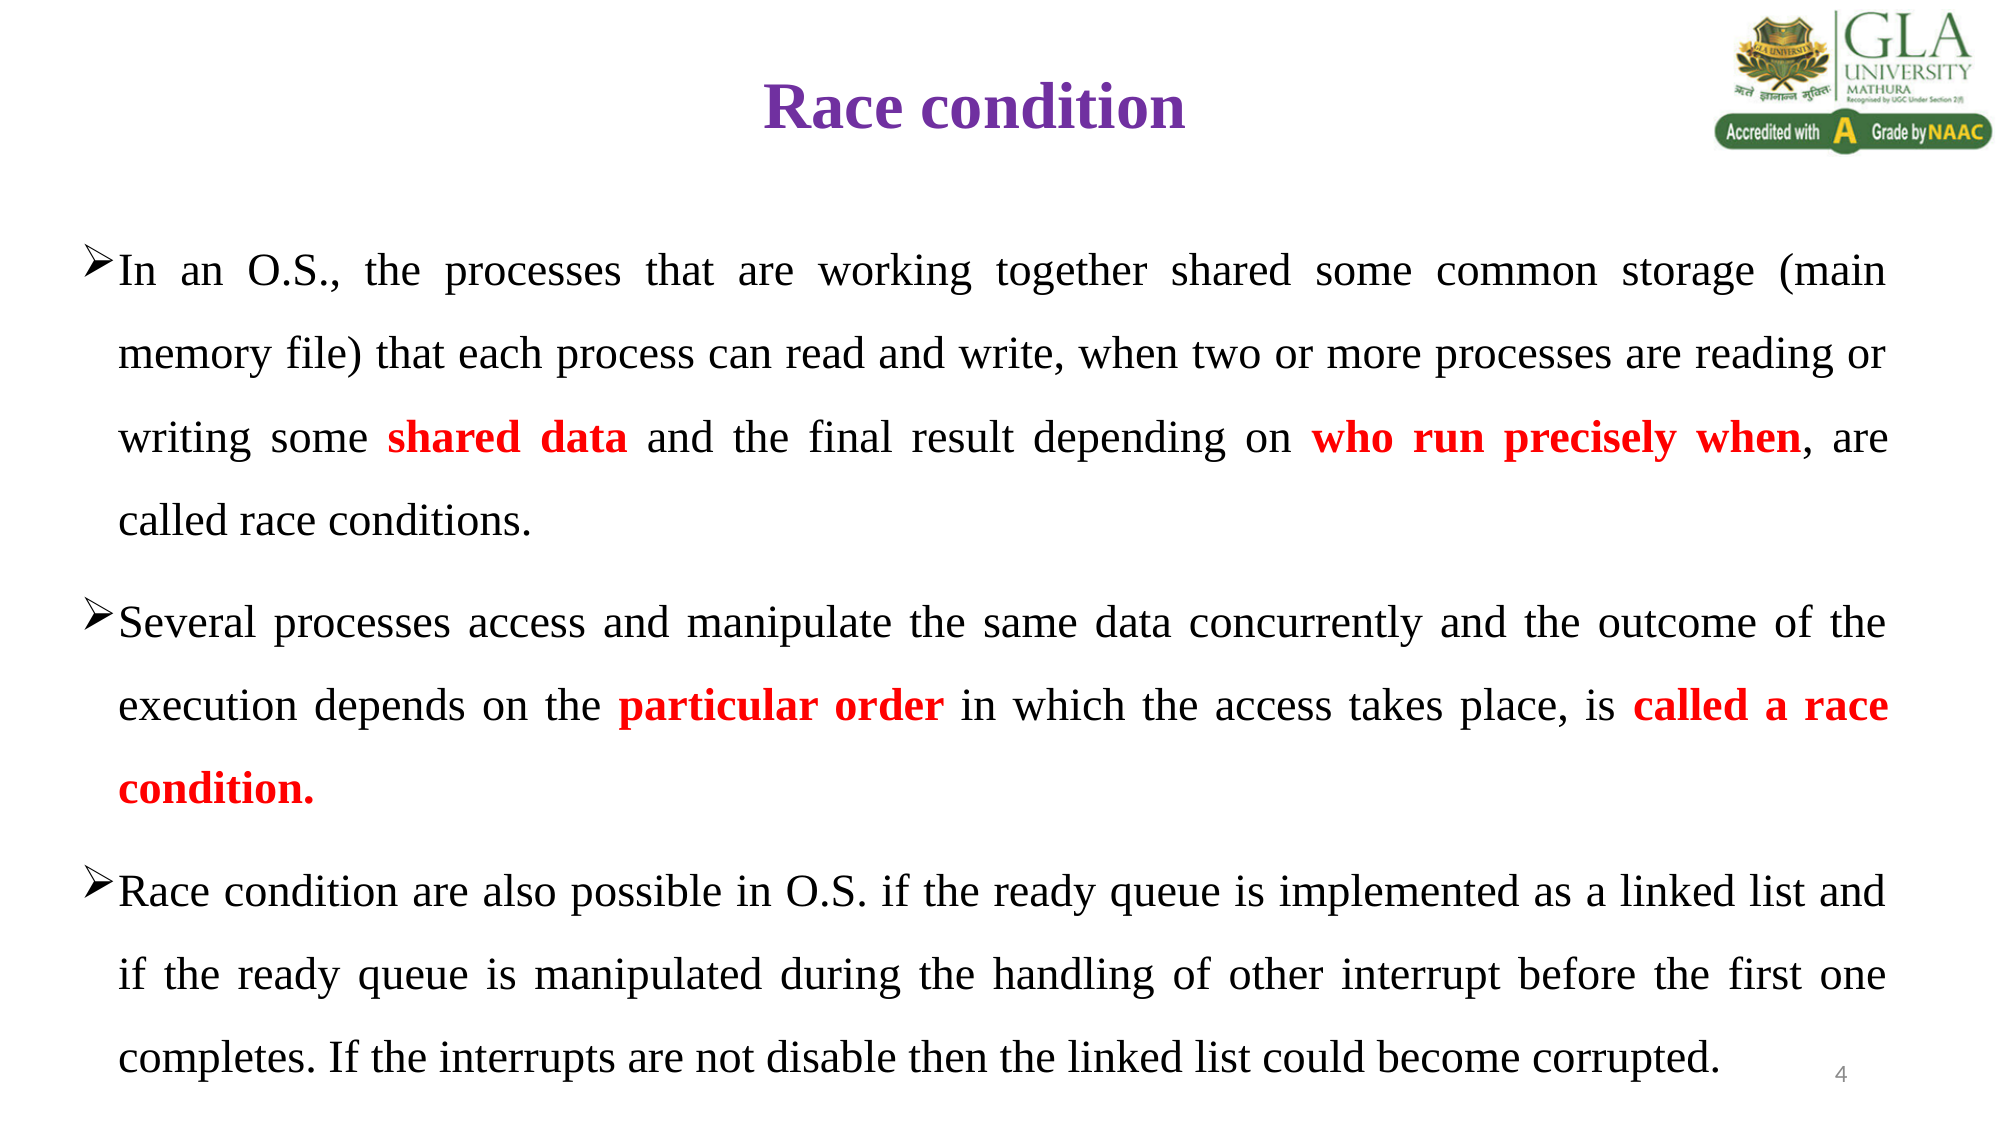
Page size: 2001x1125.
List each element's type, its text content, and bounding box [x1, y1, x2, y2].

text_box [1707, 9, 2000, 158]
text_box Race condition [524, 55, 1427, 150]
text_box In an O.S., the processes that are working together shared some common storage (main memory file) that each process can read and write, when two or more processes are reading or writing some shared data and the final result depending on who run precisely when, are called race conditions. Several processes access and manipulate the same data concurrently and the outcome of the execution depends on the particular order in which the access takes place, is called a race condition. Race condition are also possible in O.S. if the ready queue is implemented as a linked list and if the ready queue is manipulated during the handling of other interrupt before the first one completes. If the interrupts are not disable then the linked list could become corrupted. [65, 203, 1904, 1101]
